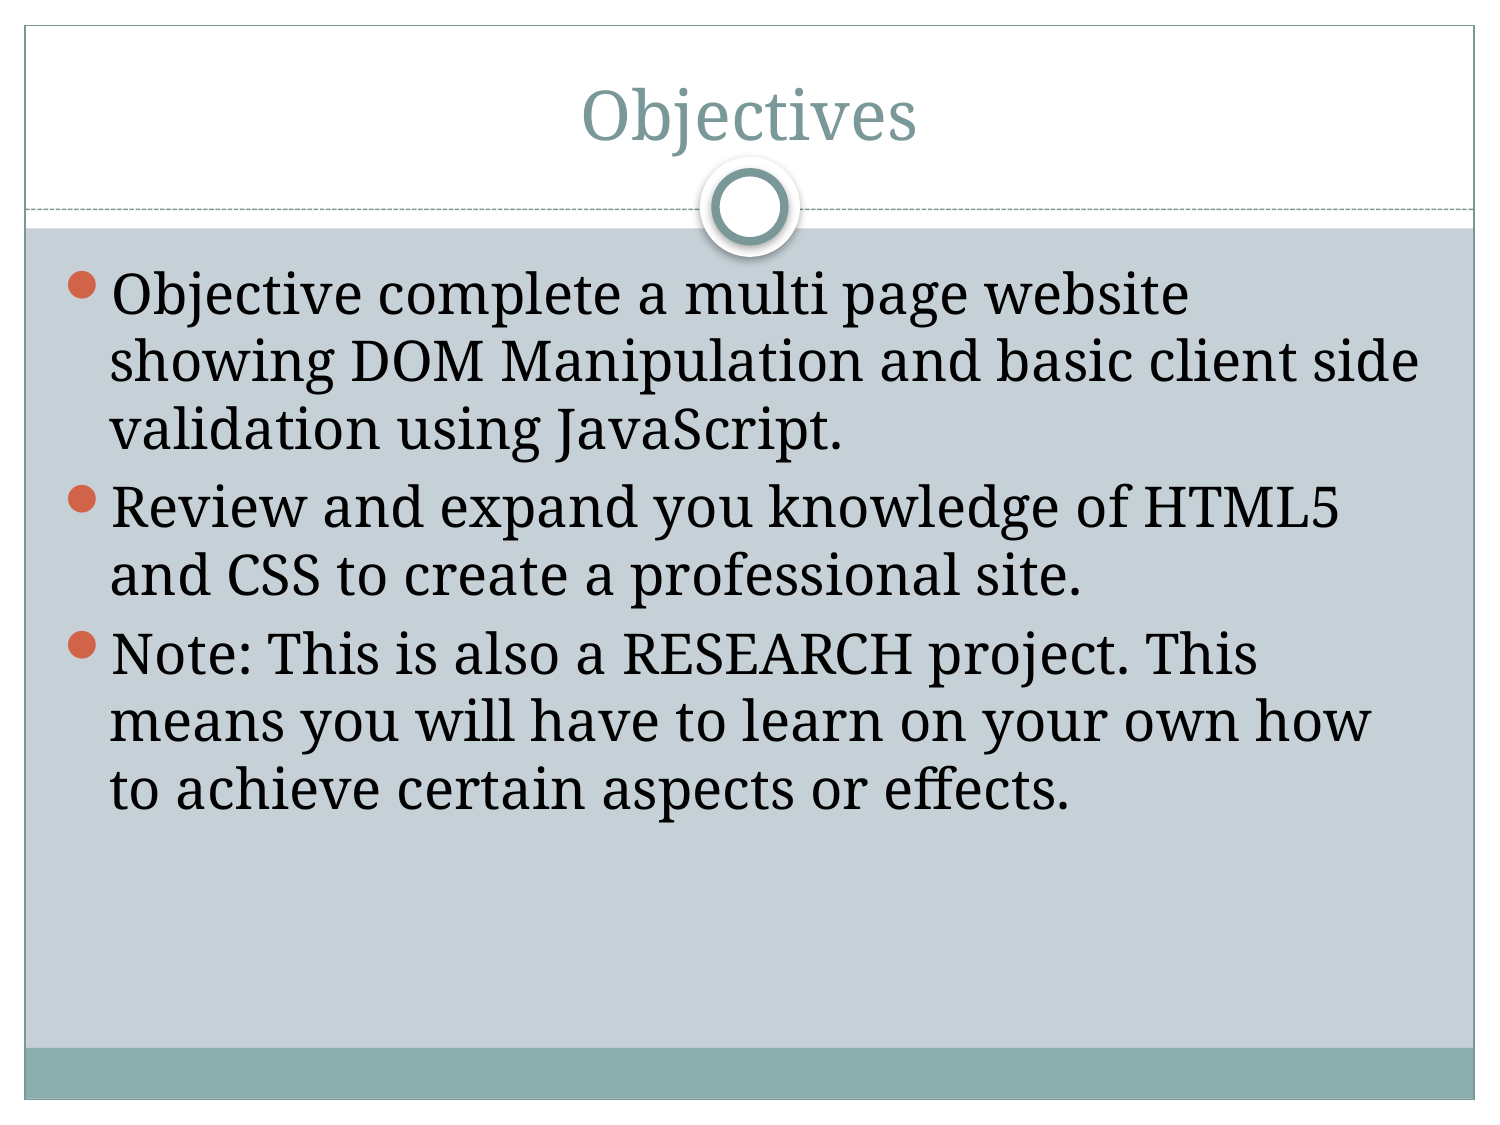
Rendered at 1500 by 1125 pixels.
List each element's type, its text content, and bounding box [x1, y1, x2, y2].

list Objective complete a multi page website showing DOM Manipulation and basic client side validation using JavaScript. Review and expand you knowledge of HTML5 and CSS to create a professional site. Note: This is also a RESEARCH project. This means you will have to learn on your own how to achieve certain aspects or effects. [49, 250, 1445, 1001]
title Objectives [49, 37, 1450, 162]
